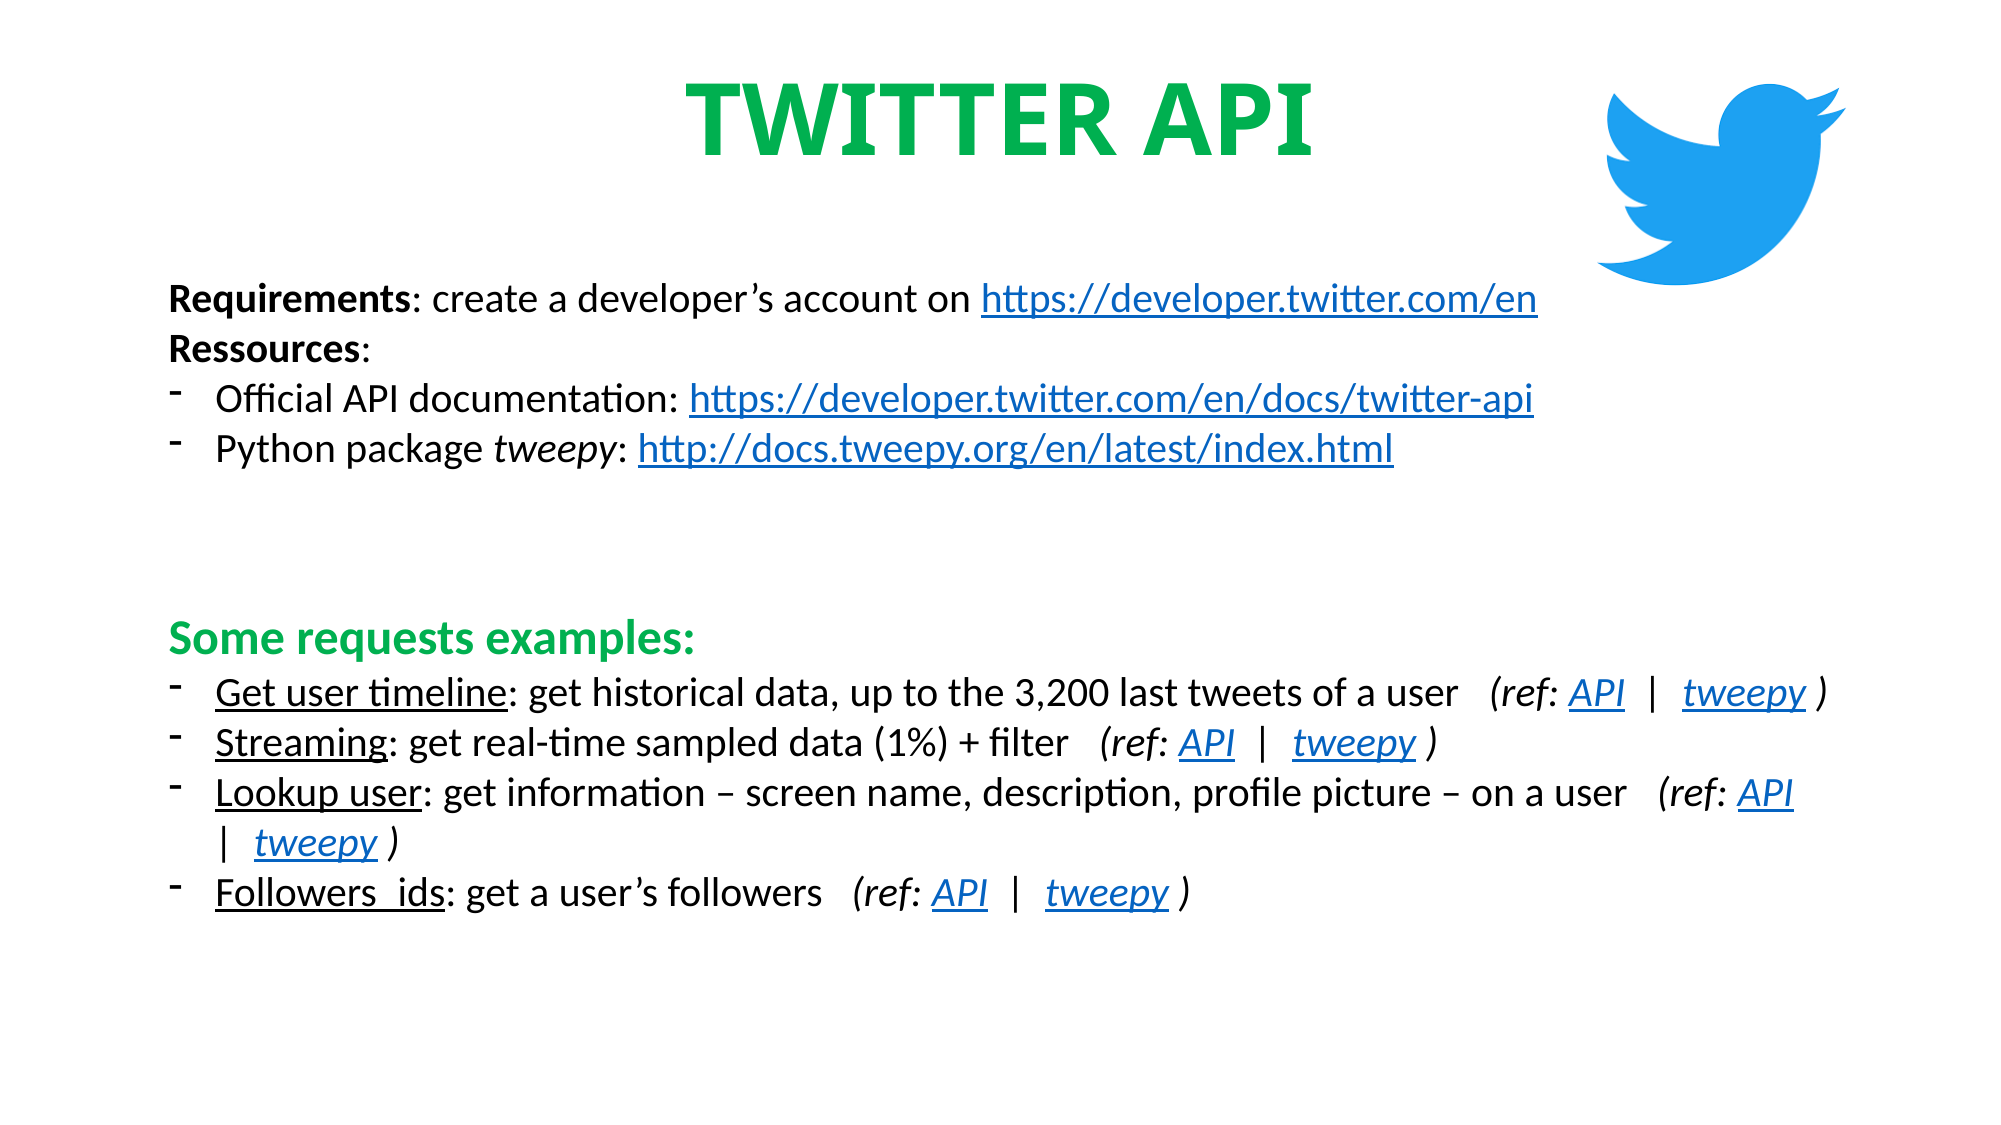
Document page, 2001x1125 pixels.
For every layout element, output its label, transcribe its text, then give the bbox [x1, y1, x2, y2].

text_box Some requests examples: Get user timeline: get historical data, up to the 3,200 last tweets of a user (ref: API | tweepy ) Streaming: get real-time sampled data (1%) + filter (ref: API | tweepy ) Lookup user: get information – screen name, description, profile picture – on a user (ref: API | tweepy ) Followers_ids: get a user’s followers (ref: API | tweepy ) [153, 596, 1847, 922]
picture [1596, 83, 1847, 286]
text_box TWITTER API [324, 45, 1675, 185]
text_box Requirements: create a developer’s account on https://developer.twitter.com/en Ressources: Official API documentation: https://developer.twitter.com/en/docs/twitter-api Python package tweepy: http://docs.tweepy.org/en/latest/index.html [153, 263, 1847, 524]
